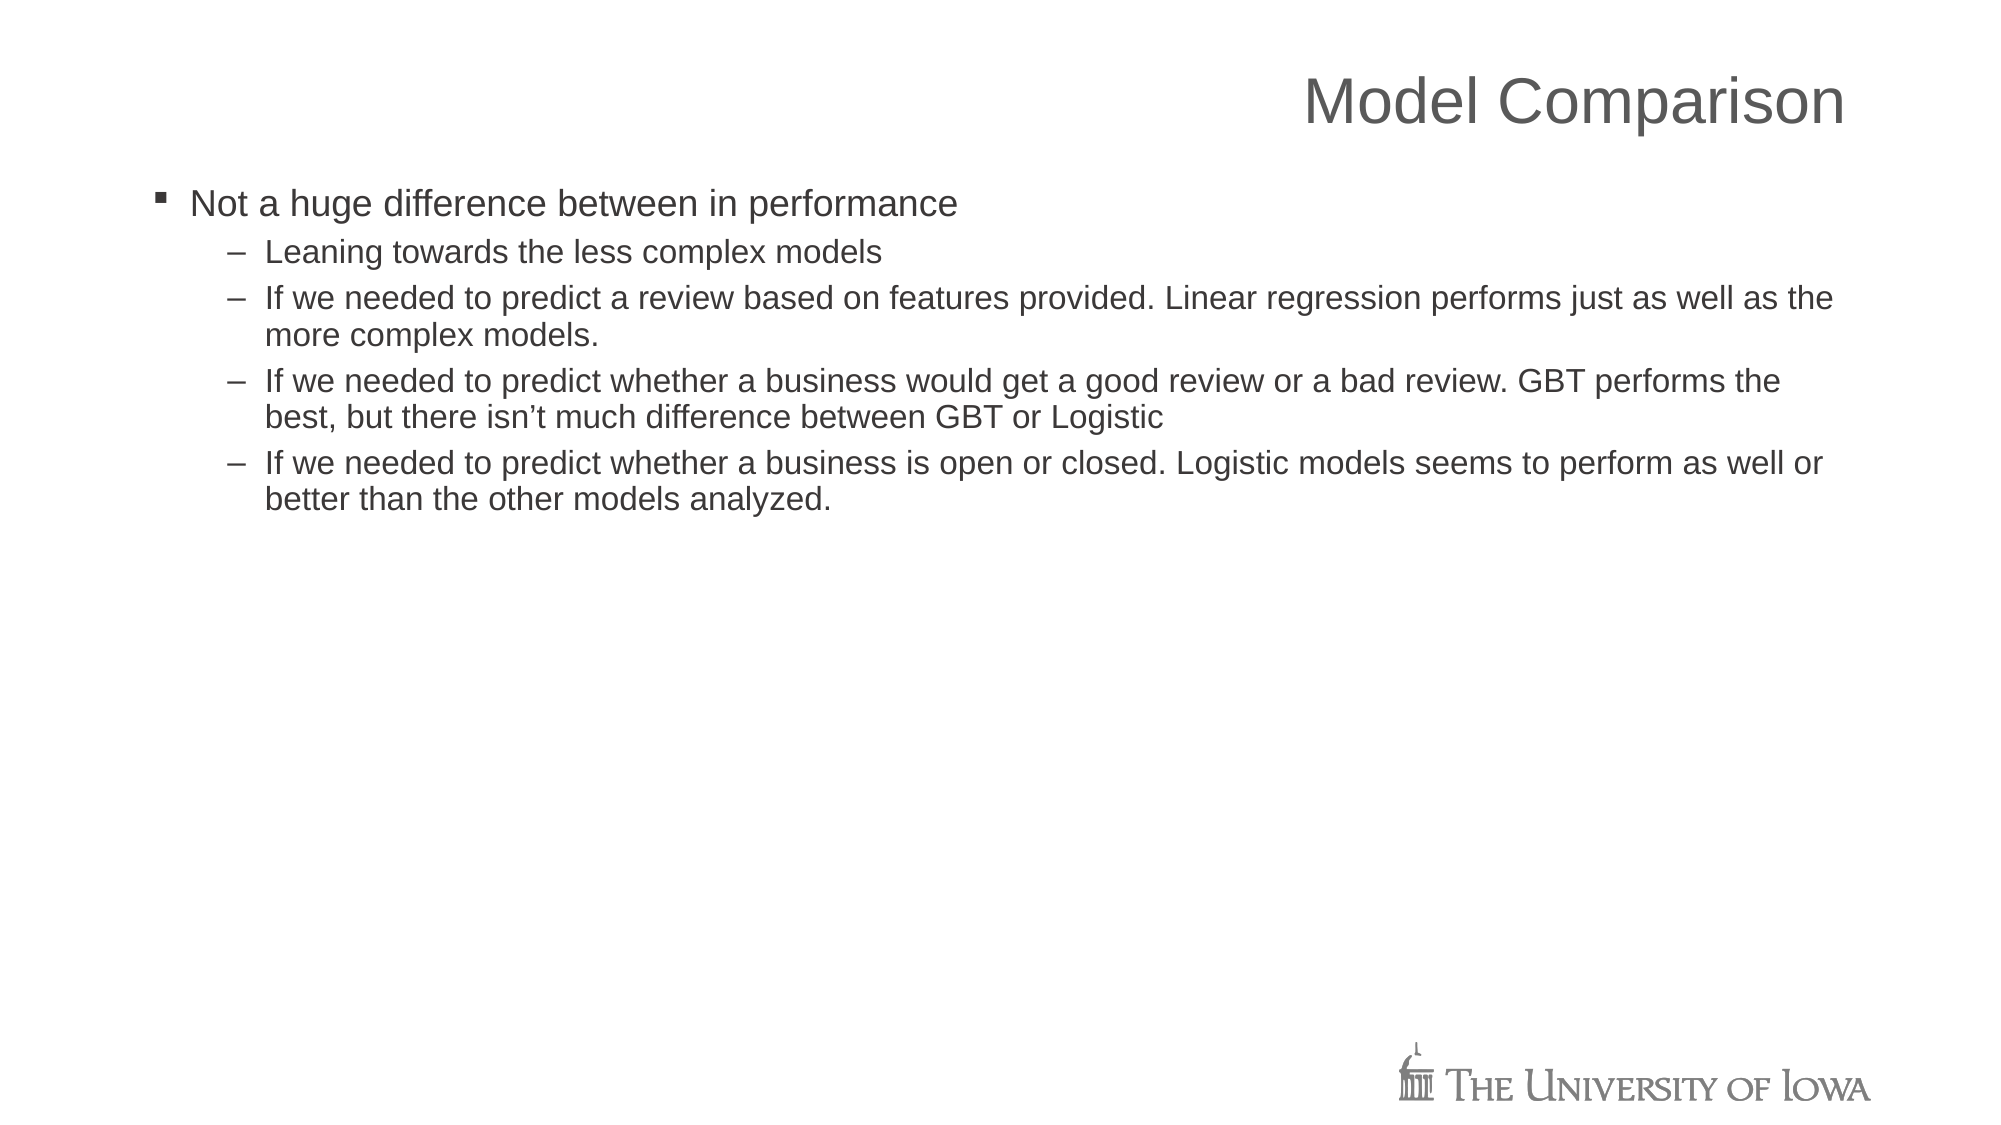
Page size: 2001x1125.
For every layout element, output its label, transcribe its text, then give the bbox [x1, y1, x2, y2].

picture [1399, 1042, 1871, 1101]
title Model Comparison [137, 59, 1863, 145]
list Not a huge difference between in performance Leaning towards the less complex models If we needed to predict a review based on features provided. Linear regression performs just as well as the more complex models. If we needed to predict whether a business would get a good review or a bad review. GBT performs the best, but there isn’t much difference between GBT or Logistic If we needed to predict whether a business is open or closed. Logistic models seems to perform as well or better than the other models analyzed. [137, 176, 1863, 1015]
